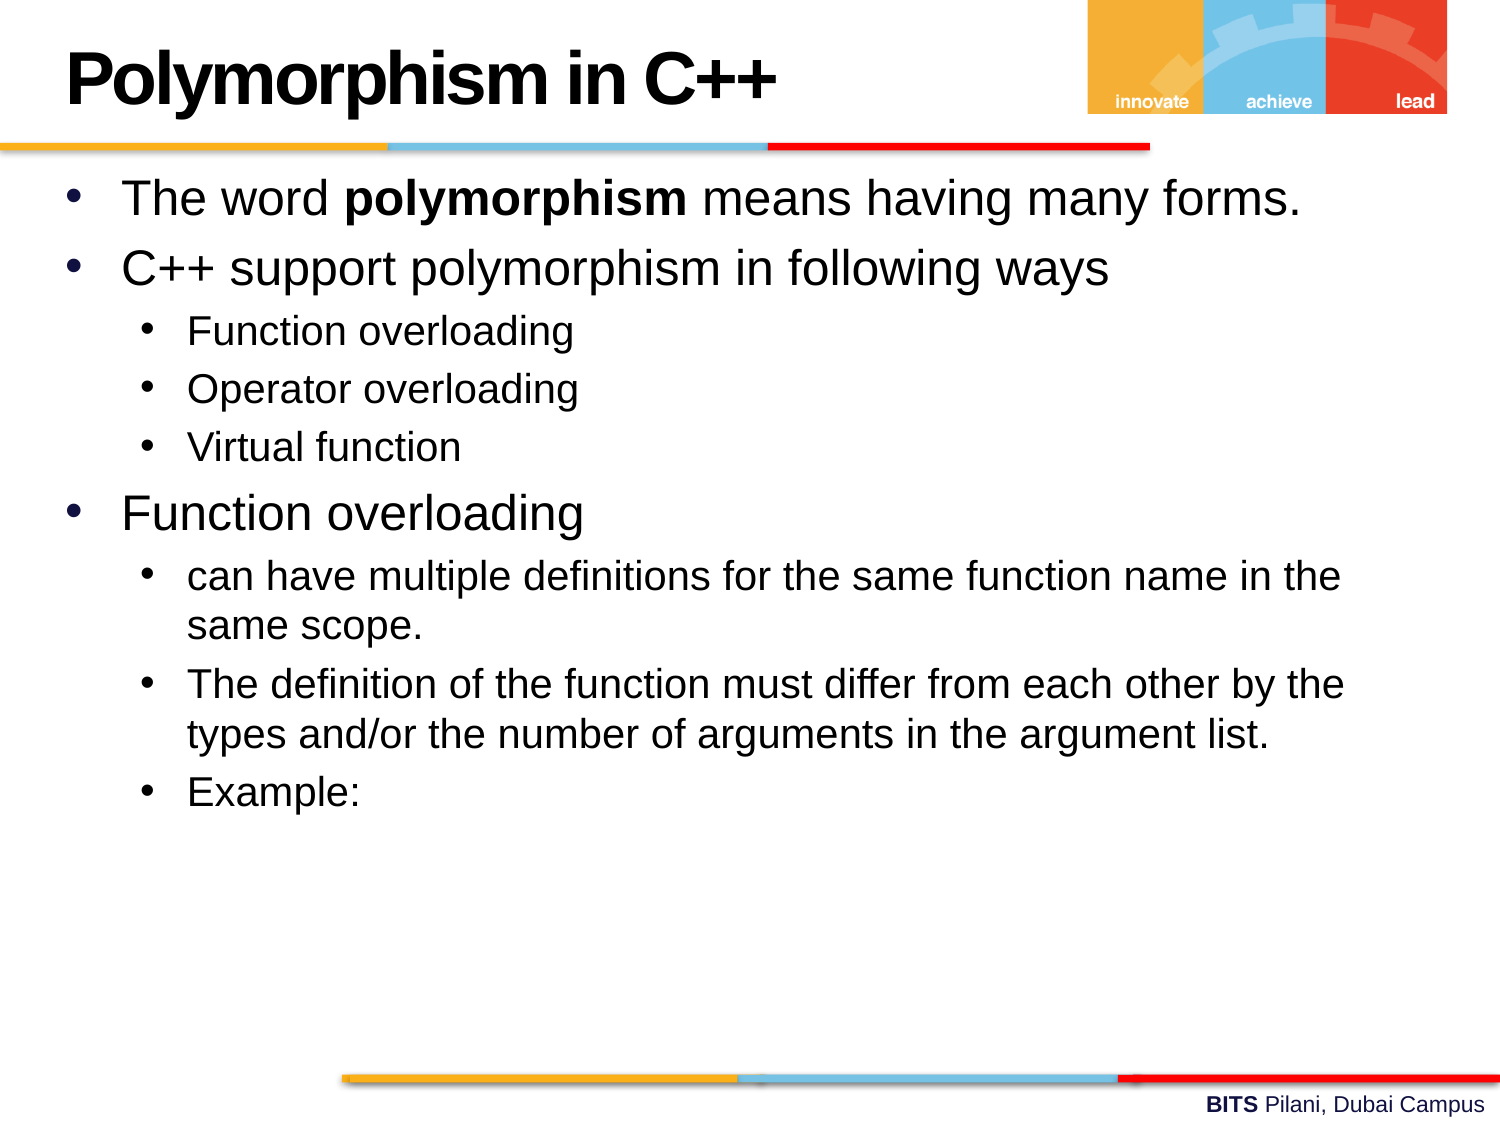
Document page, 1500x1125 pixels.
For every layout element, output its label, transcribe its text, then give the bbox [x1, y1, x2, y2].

picture [1087, 0, 1448, 114]
list Polymorphism in C++ [50, 24, 1088, 139]
list The word polymorphism means having many forms. C++ support polymorphism in following ways Function overloading Operator overloading Virtual function Function overloading can have multiple definitions for the same function name in the same scope. The definition of the function must differ from each other by the types and/or the number of arguments in the argument list. Example: [50, 157, 1400, 1063]
